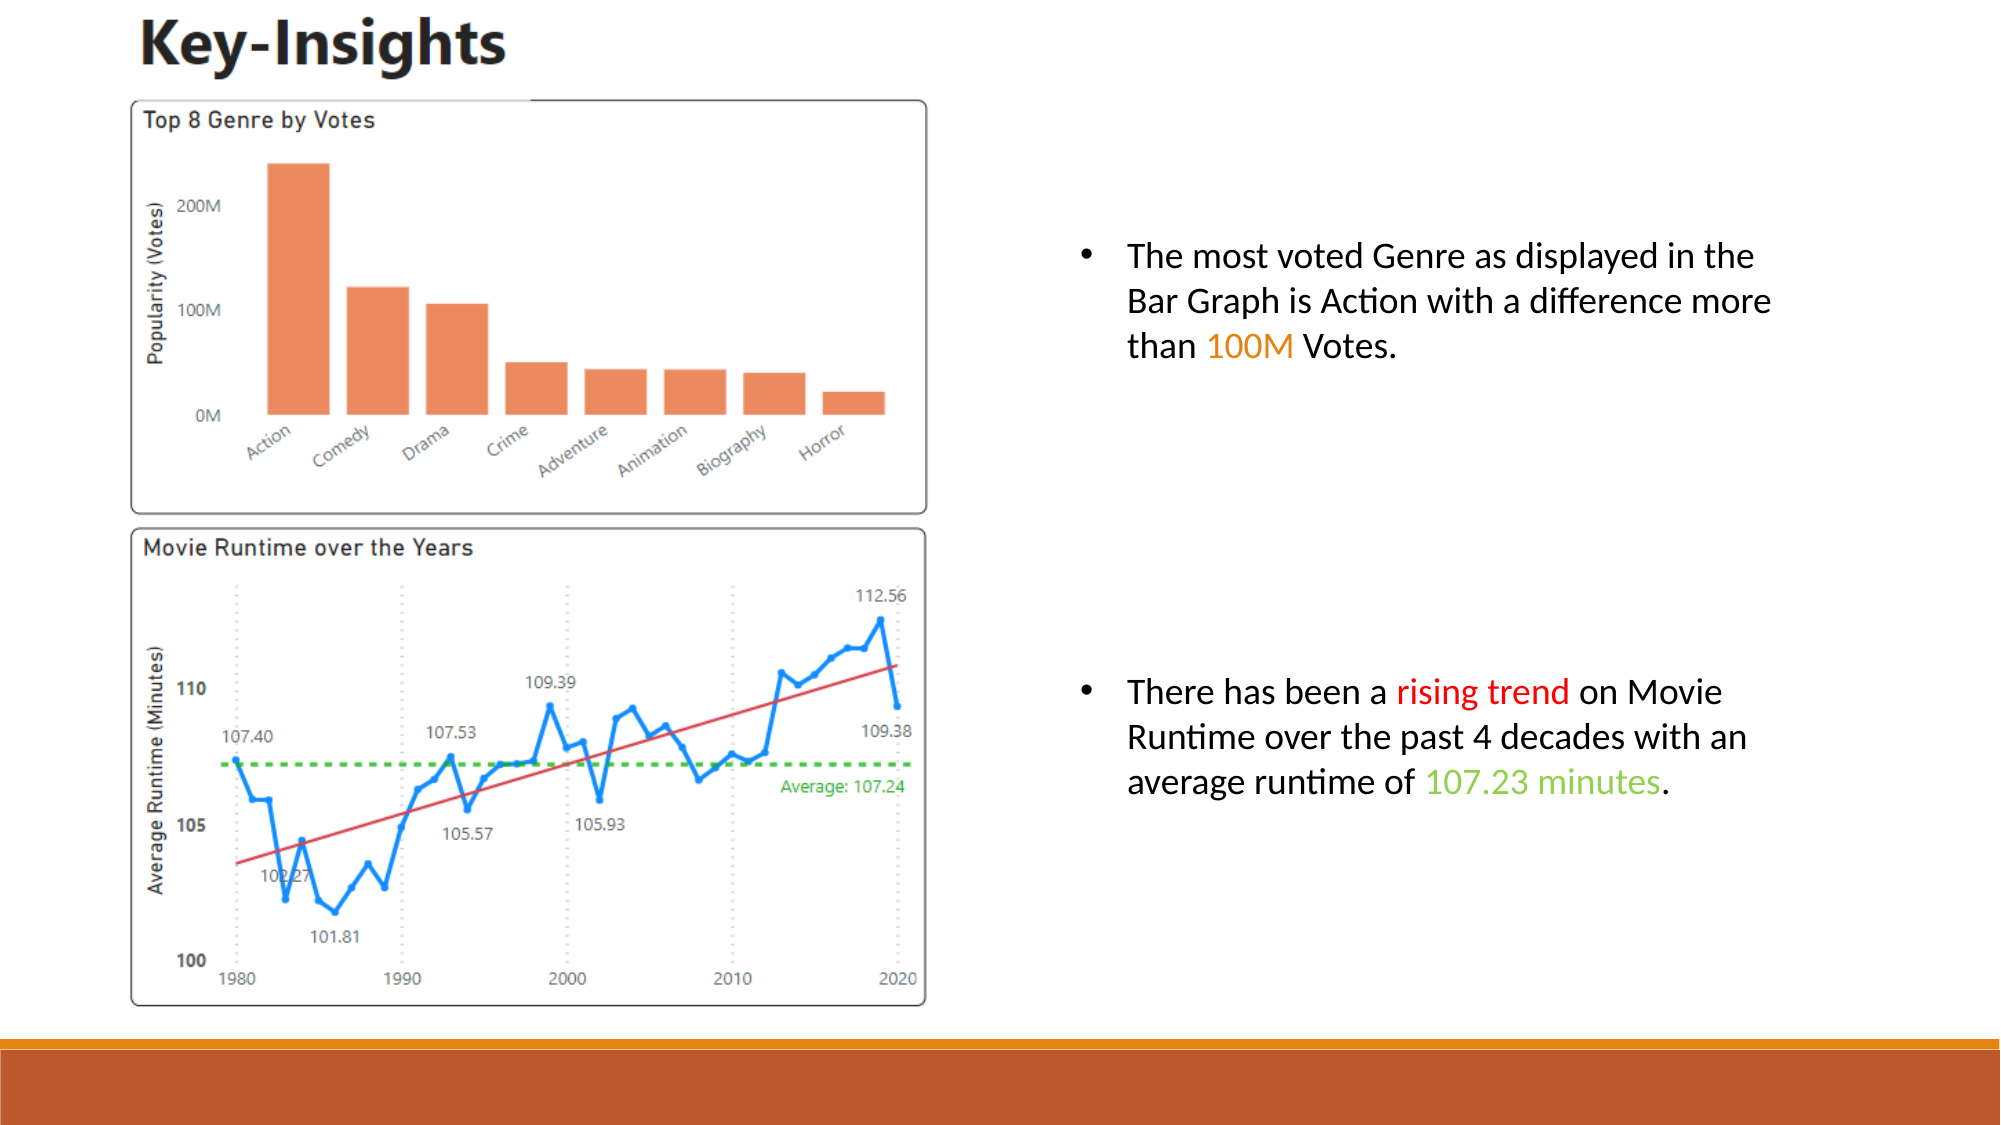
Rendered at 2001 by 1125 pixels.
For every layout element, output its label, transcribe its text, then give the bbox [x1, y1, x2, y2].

text_box There has been a rising trend on Movie Runtime over the past 4 decades with an average runtime of 107.23 minutes. [1065, 660, 1816, 810]
picture [120, 5, 935, 1021]
text_box The most voted Genre as displayed in the Bar Graph is Action with a difference more than 100M Votes. [1065, 223, 1816, 374]
